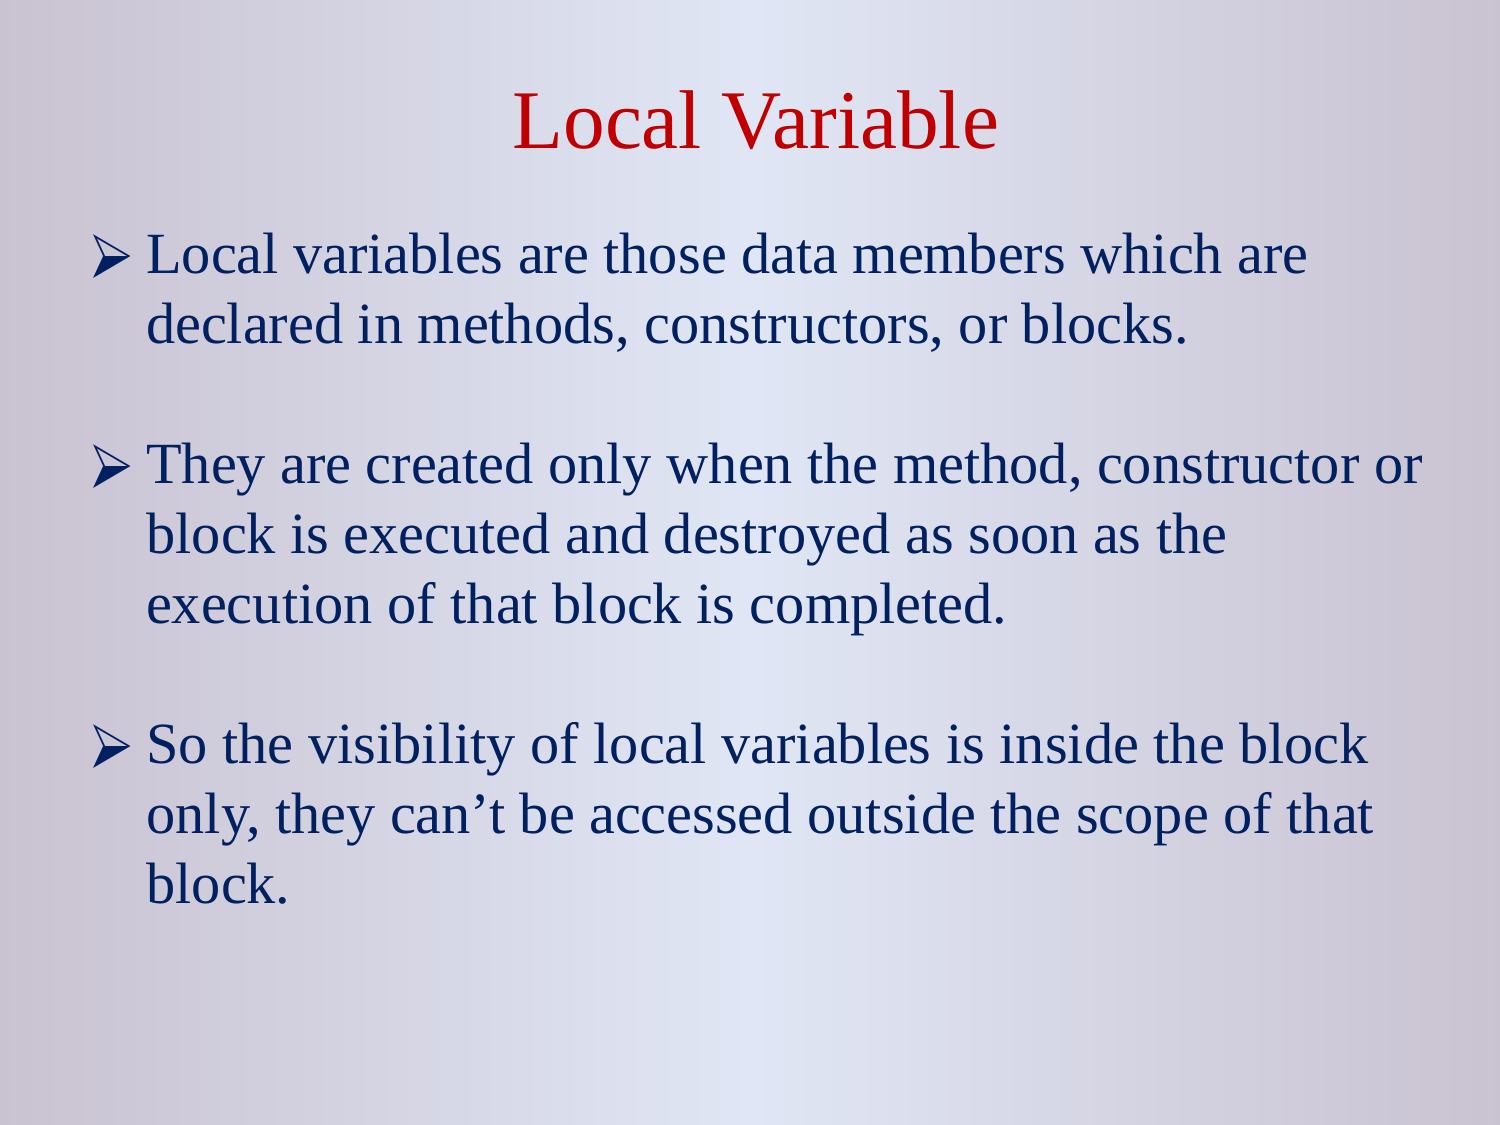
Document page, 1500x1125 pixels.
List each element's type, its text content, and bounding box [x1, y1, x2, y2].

title Local Variable [50, 50, 1463, 238]
list Local variables are those data members which are declared in methods, constructors, or blocks. They are created only when the method, constructor or block is executed and destroyed as soon as the execution of that block is completed. So the visibility of local variables is inside the block only, they can’t be accessed outside the scope of that block. [75, 200, 1463, 1063]
